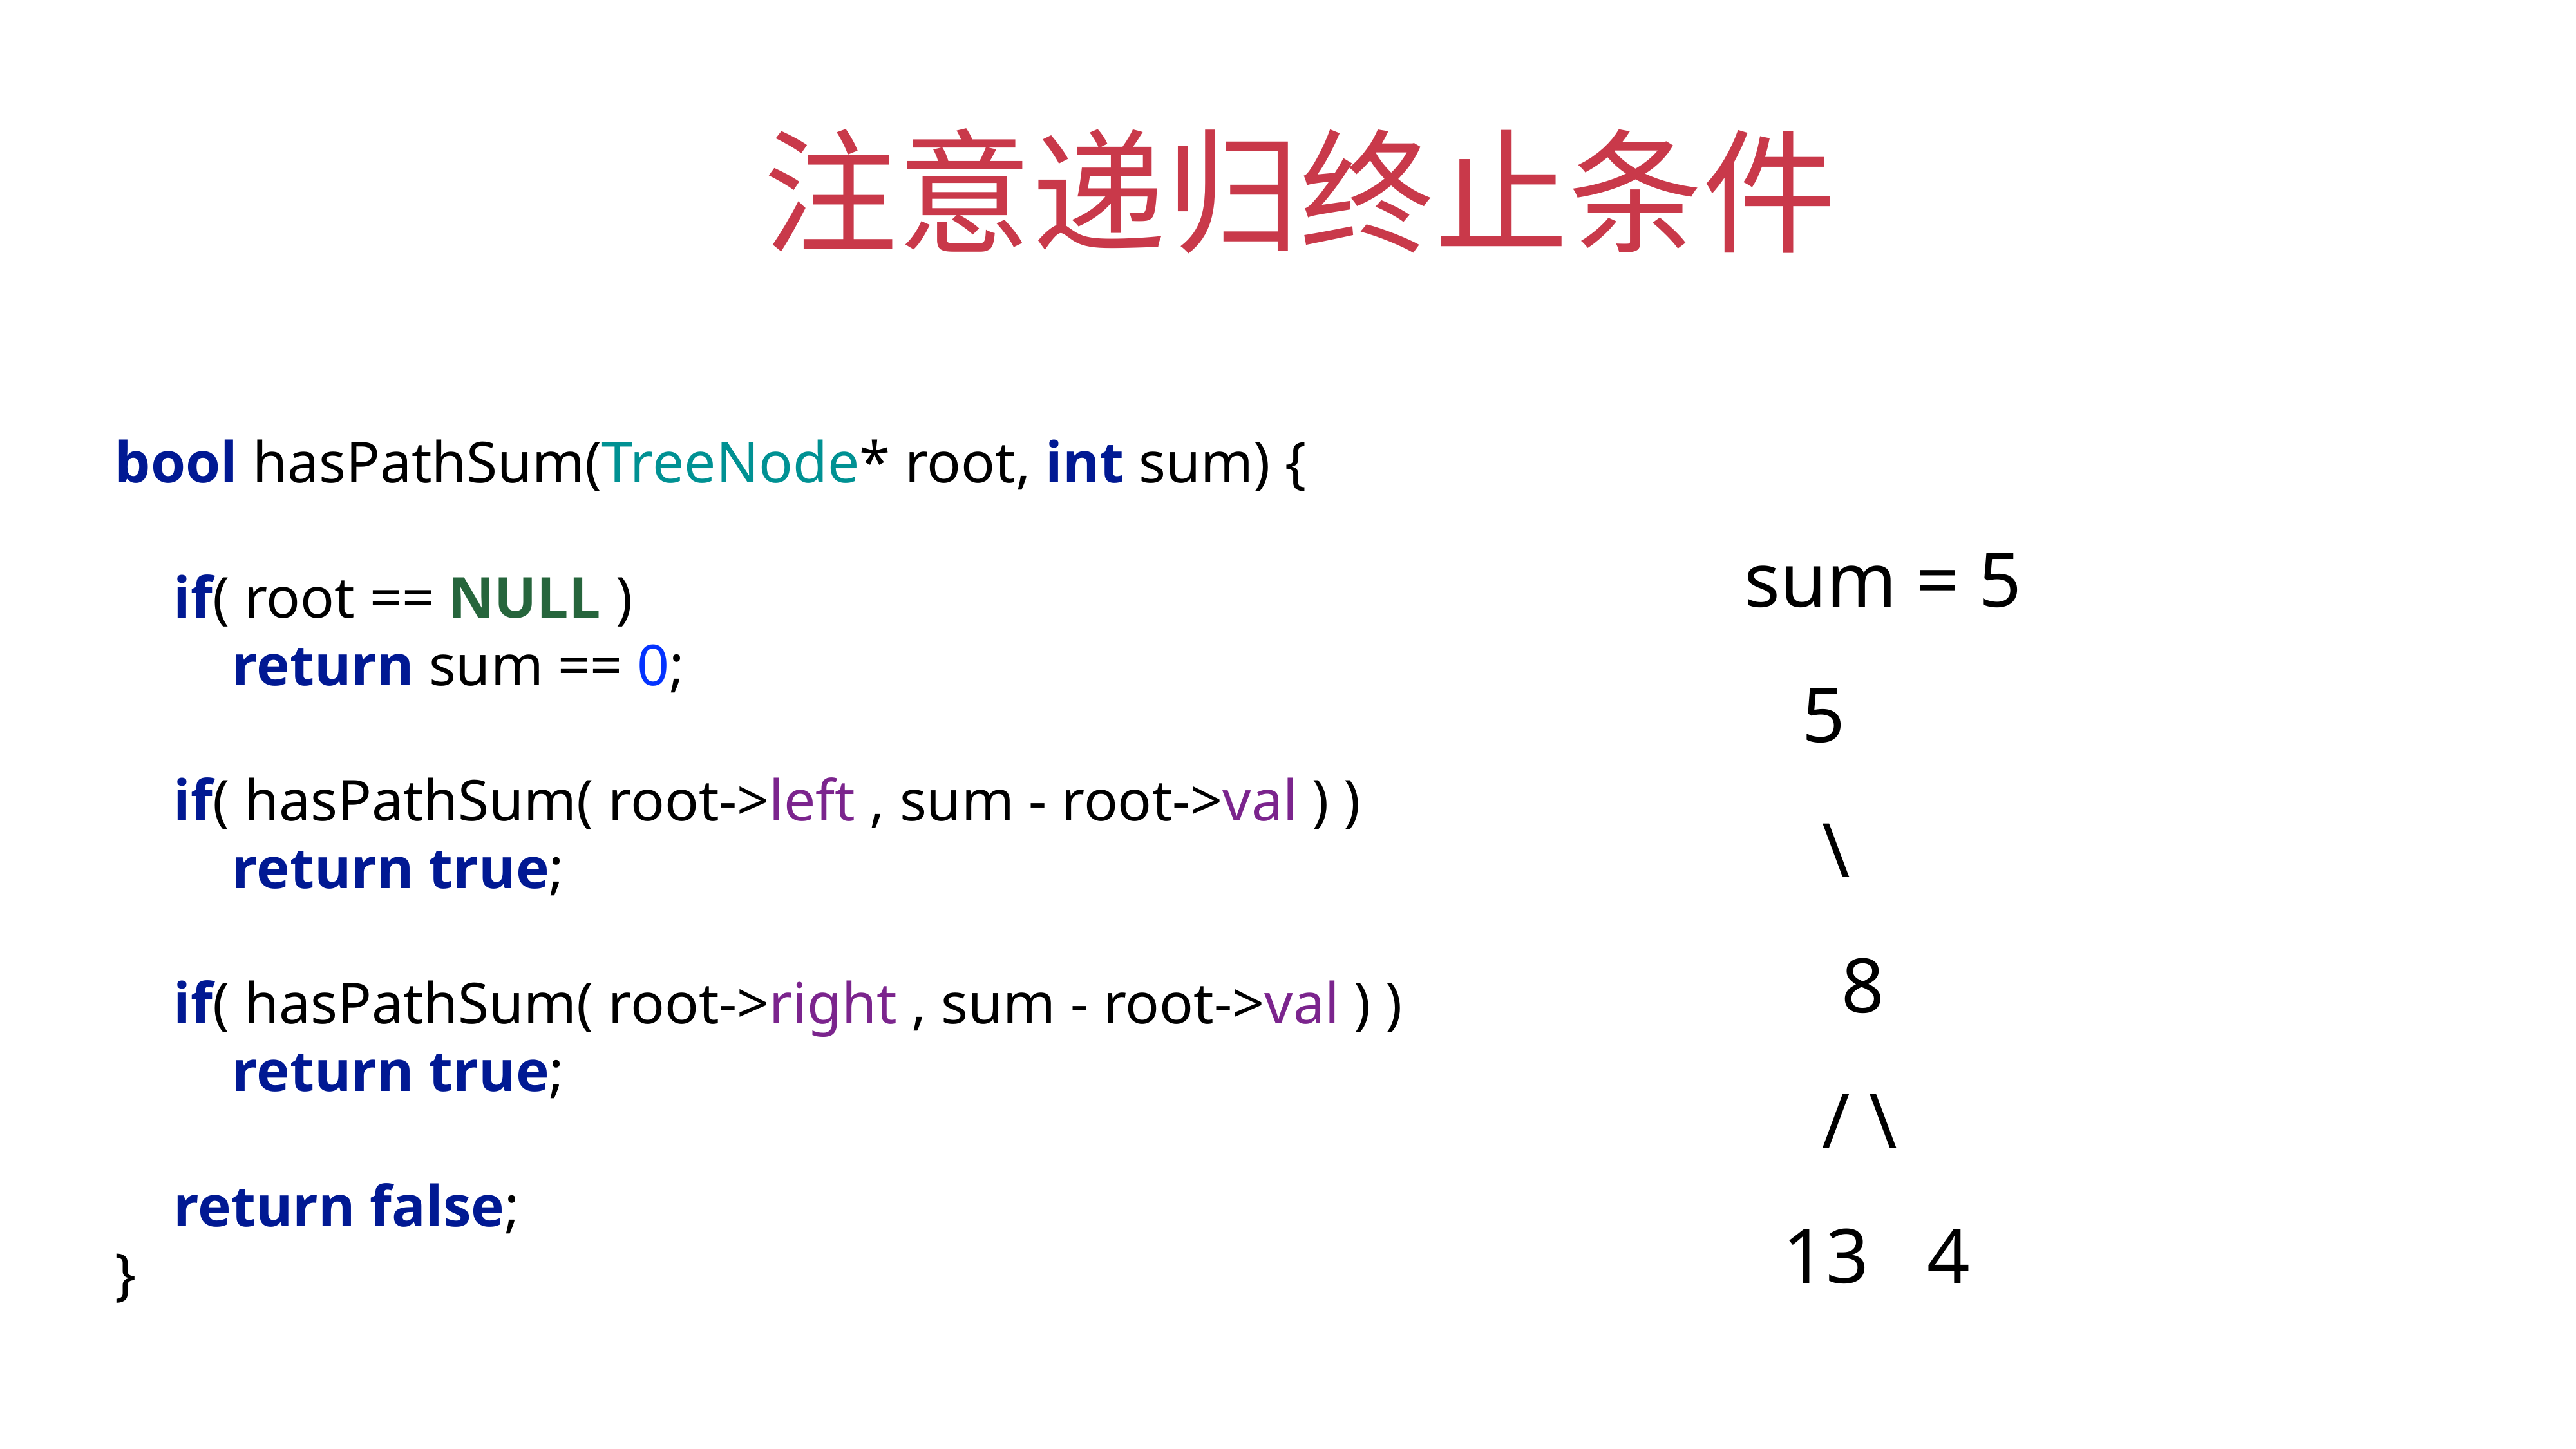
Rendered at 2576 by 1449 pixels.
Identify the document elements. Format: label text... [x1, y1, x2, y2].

title 注意递归终止条件 [187, 60, 2389, 276]
text_box sum = 5 5 \ 8 / \ 13 4 [1949, 481, 2555, 1303]
text_box bool hasPathSum(TreeNode* root, int sum) { if( root == NULL ) return sum == 0; if( hasPathSum( root->left , sum - root->val ) ) return true; if( hasPathSum( root->right , sum - root->val ) ) return true; return false; } [109, 421, 1949, 1311]
